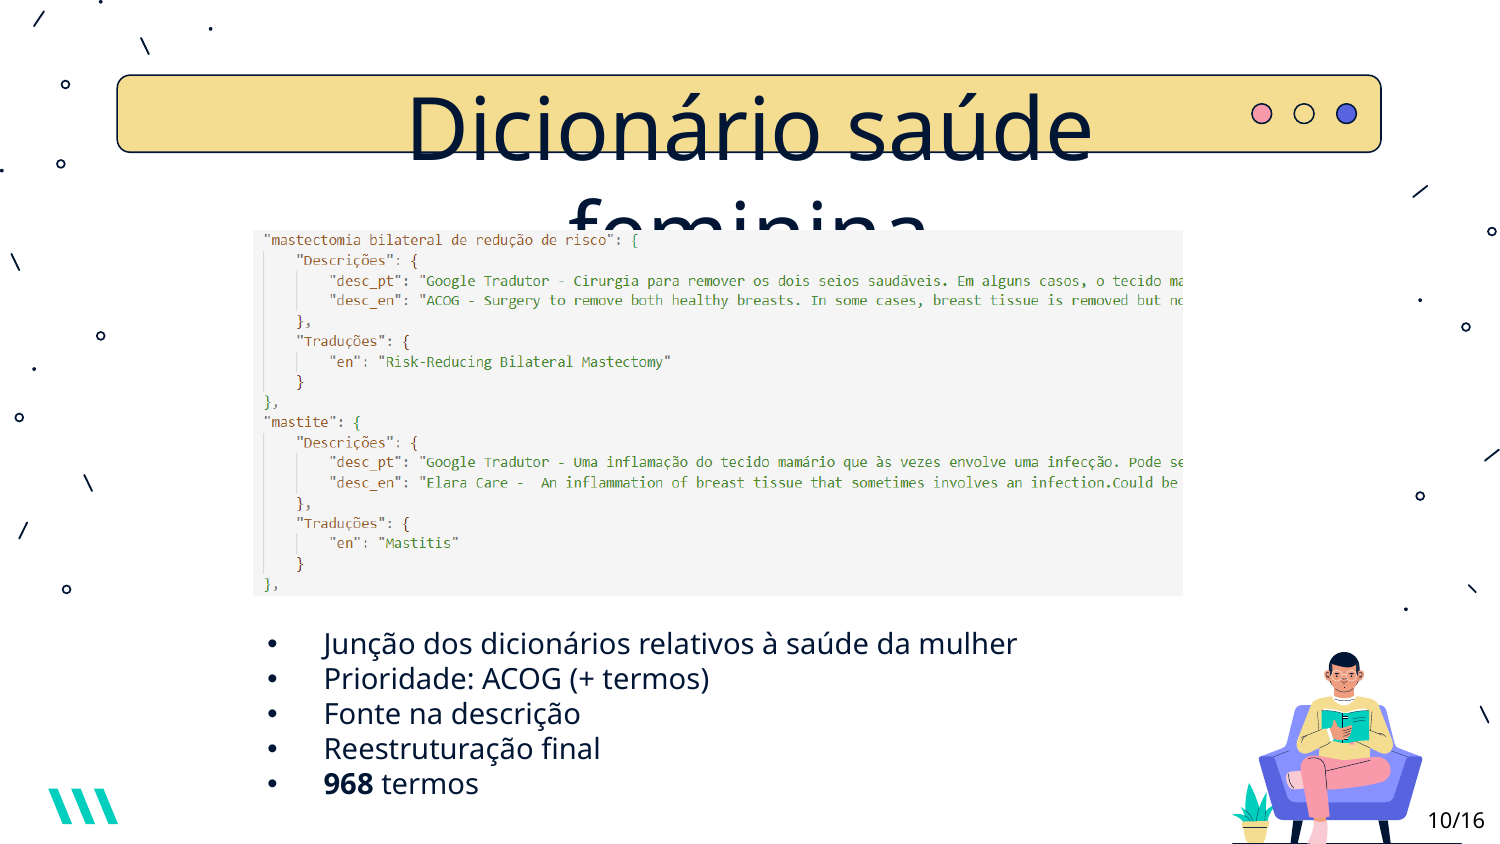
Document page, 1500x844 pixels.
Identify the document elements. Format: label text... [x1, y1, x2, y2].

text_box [1251, 103, 1357, 124]
text_box Dicionário saúde feminina [223, 73, 1276, 168]
text_box [117, 75, 223, 153]
text_box Junção dos dicionários relativos à saúde da mulher Prioridade: ACOG (+ termos) Fonte na descrição Reestruturação final 968 termos [267, 625, 1197, 755]
picture [252, 230, 1183, 596]
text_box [1231, 651, 1462, 844]
text_box [1276, 75, 1382, 153]
text_box 10/16 [1467, 799, 1500, 841]
